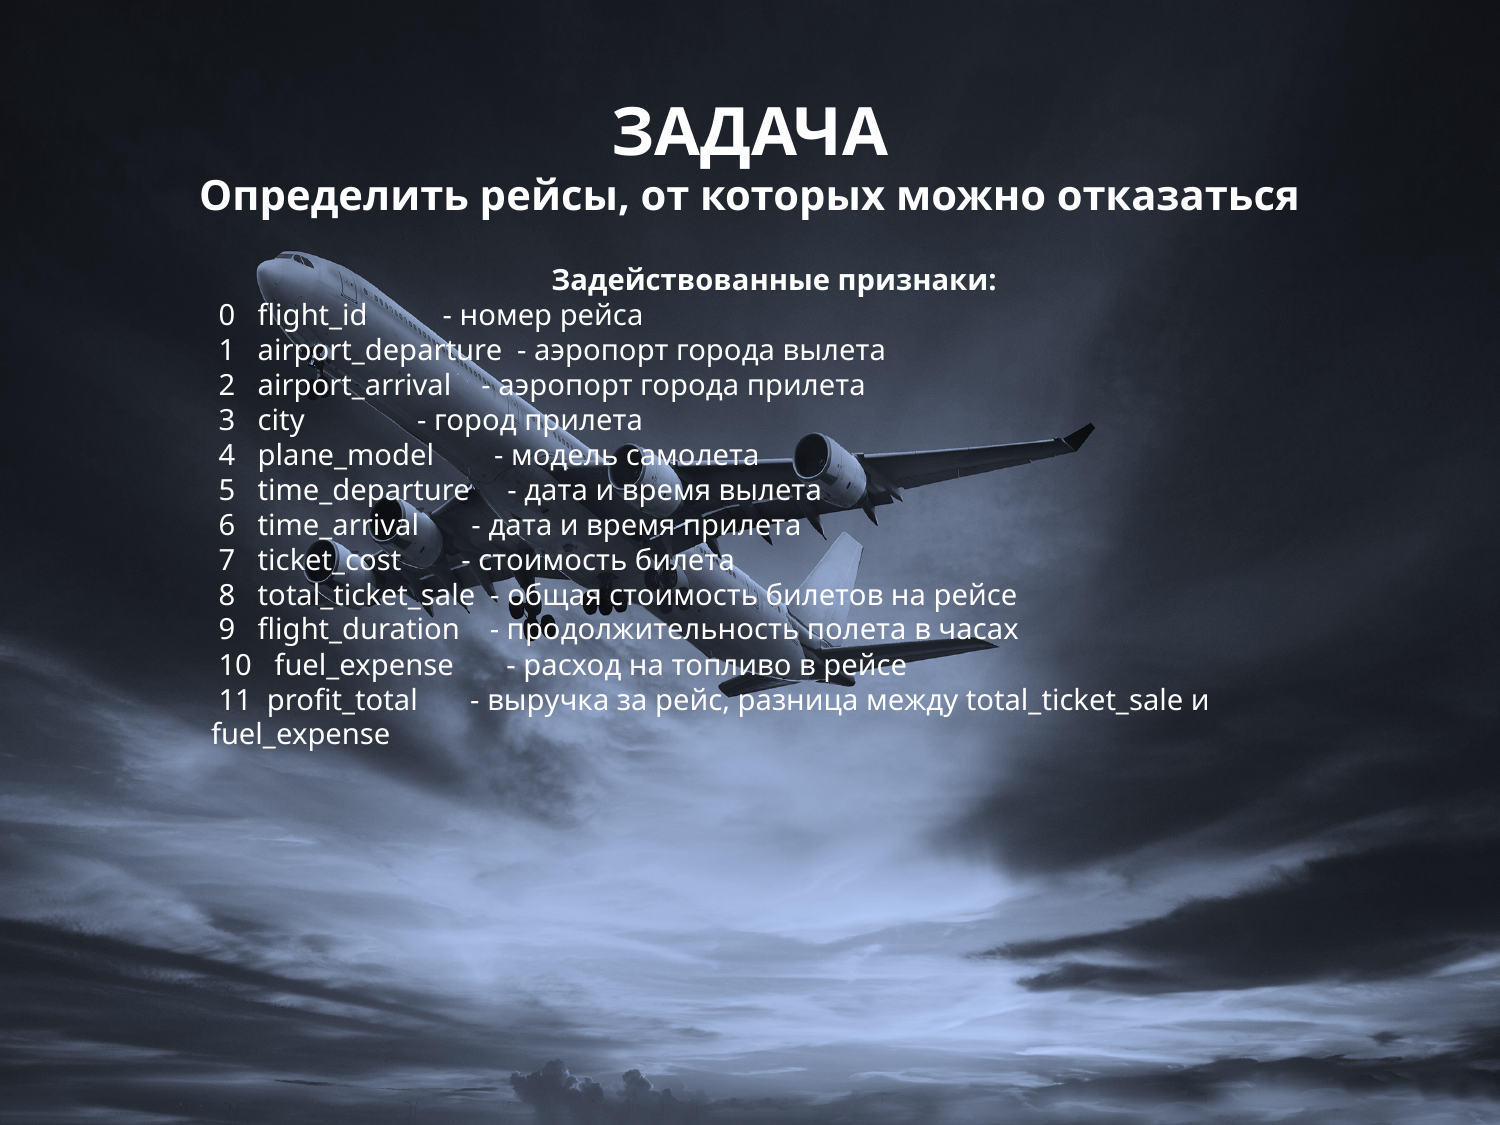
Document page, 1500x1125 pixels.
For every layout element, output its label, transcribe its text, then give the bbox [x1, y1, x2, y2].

title ЗАДАЧА Определить рейсы, от которых можно отказаться [127, 17, 1372, 289]
text_box Задействованные признаки: 0 flight_id - номер рейса 1 airport_departure - аэропорт города вылета 2 airport_arrival - аэропорт города прилета 3 city - город прилета 4 plane_model - модель самолета 5 time_departure - дата и время вылета 6 time_arrival - дата и время прилета 7 ticket_cost - стоимость билета 8 total_ticket_sale - общая стоимость билетов на рейсе 9 flight_duration - продолжительность полета в часах 10 fuel_expense - расход на топливо в рейсе 11 profit_total - выручка за рейс, разница между total_ticket_sale и fuel_expense [196, 253, 1353, 759]
